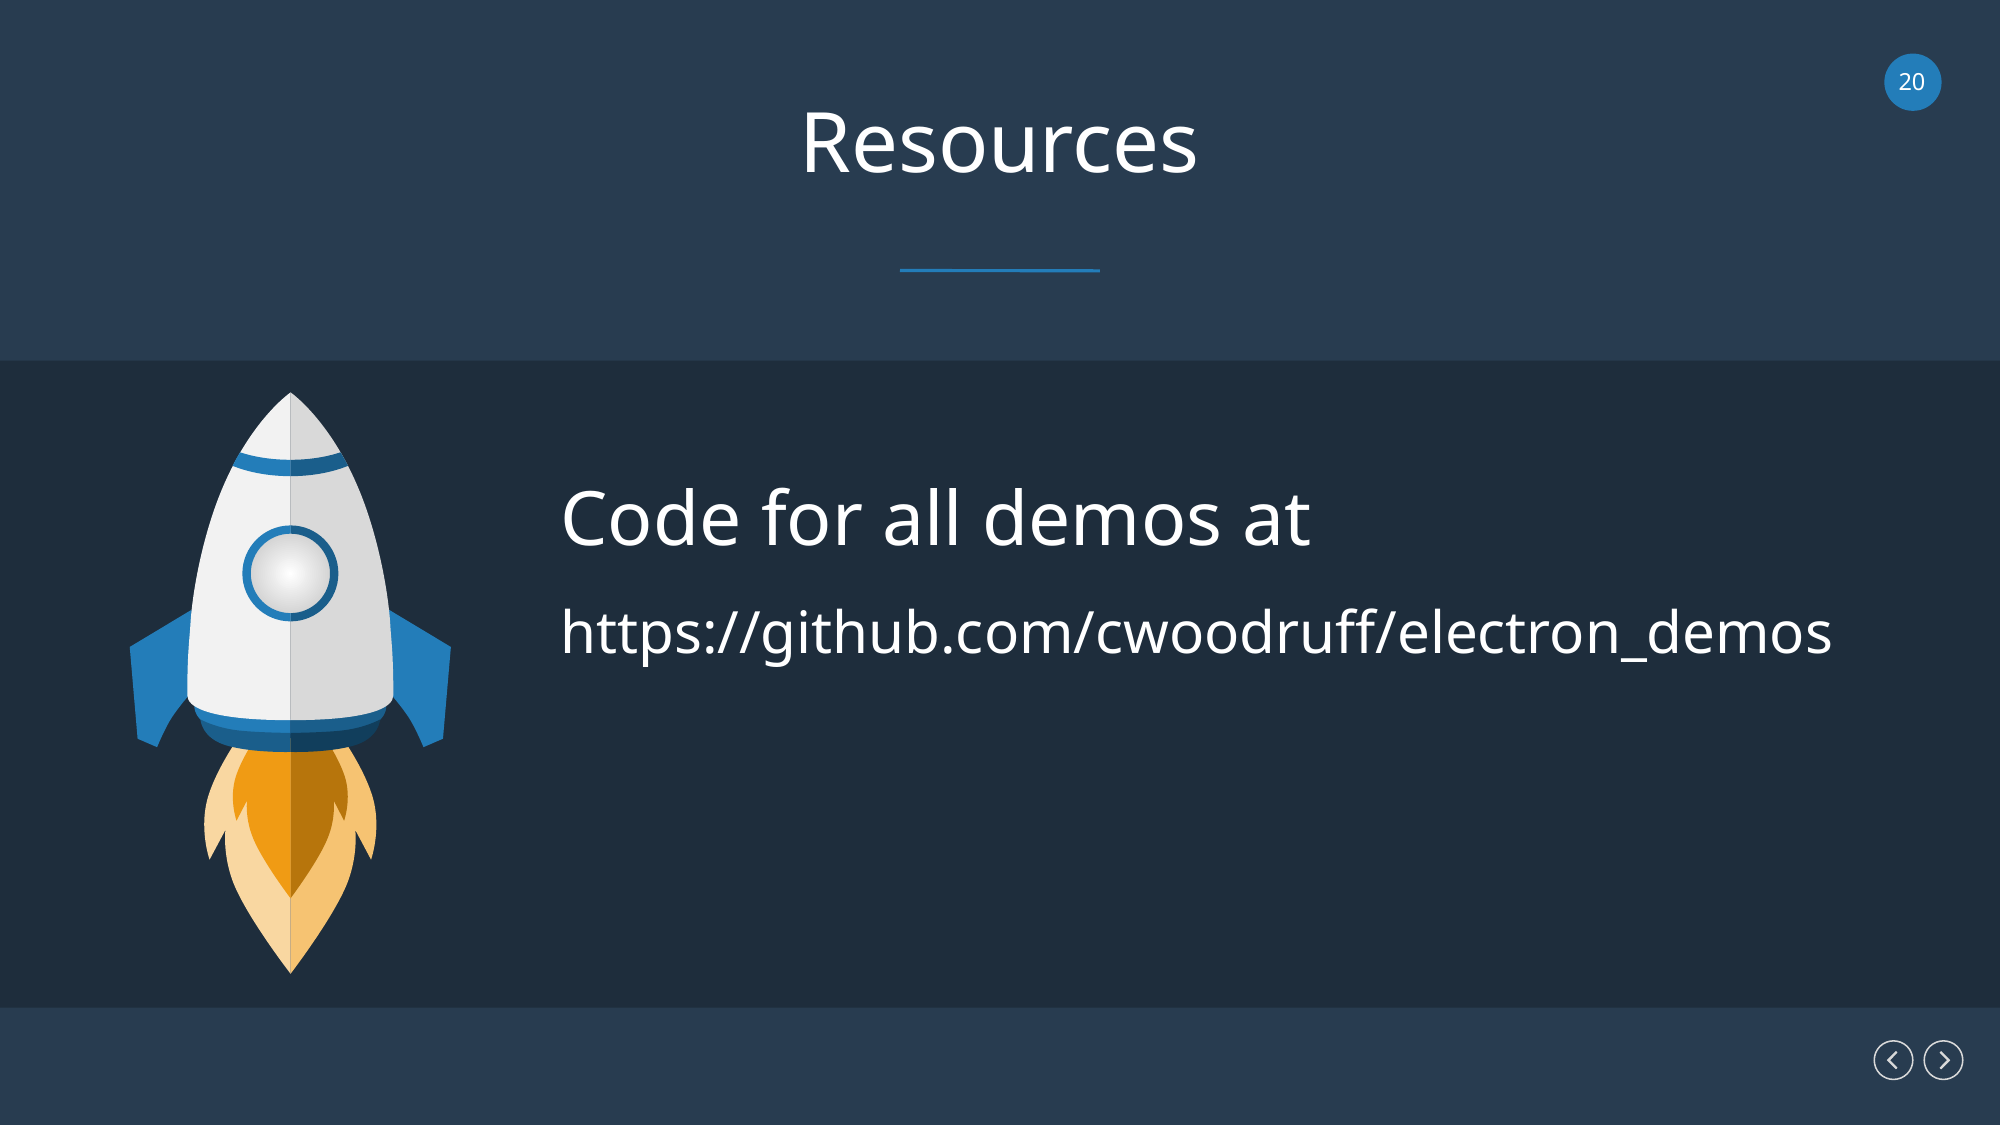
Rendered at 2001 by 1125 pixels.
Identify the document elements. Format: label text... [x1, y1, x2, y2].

list Resources [129, 95, 1871, 196]
text_box Code for all demos at https://github.com/cwoodruff/electron_demos [560, 425, 1935, 974]
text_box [129, 392, 451, 974]
